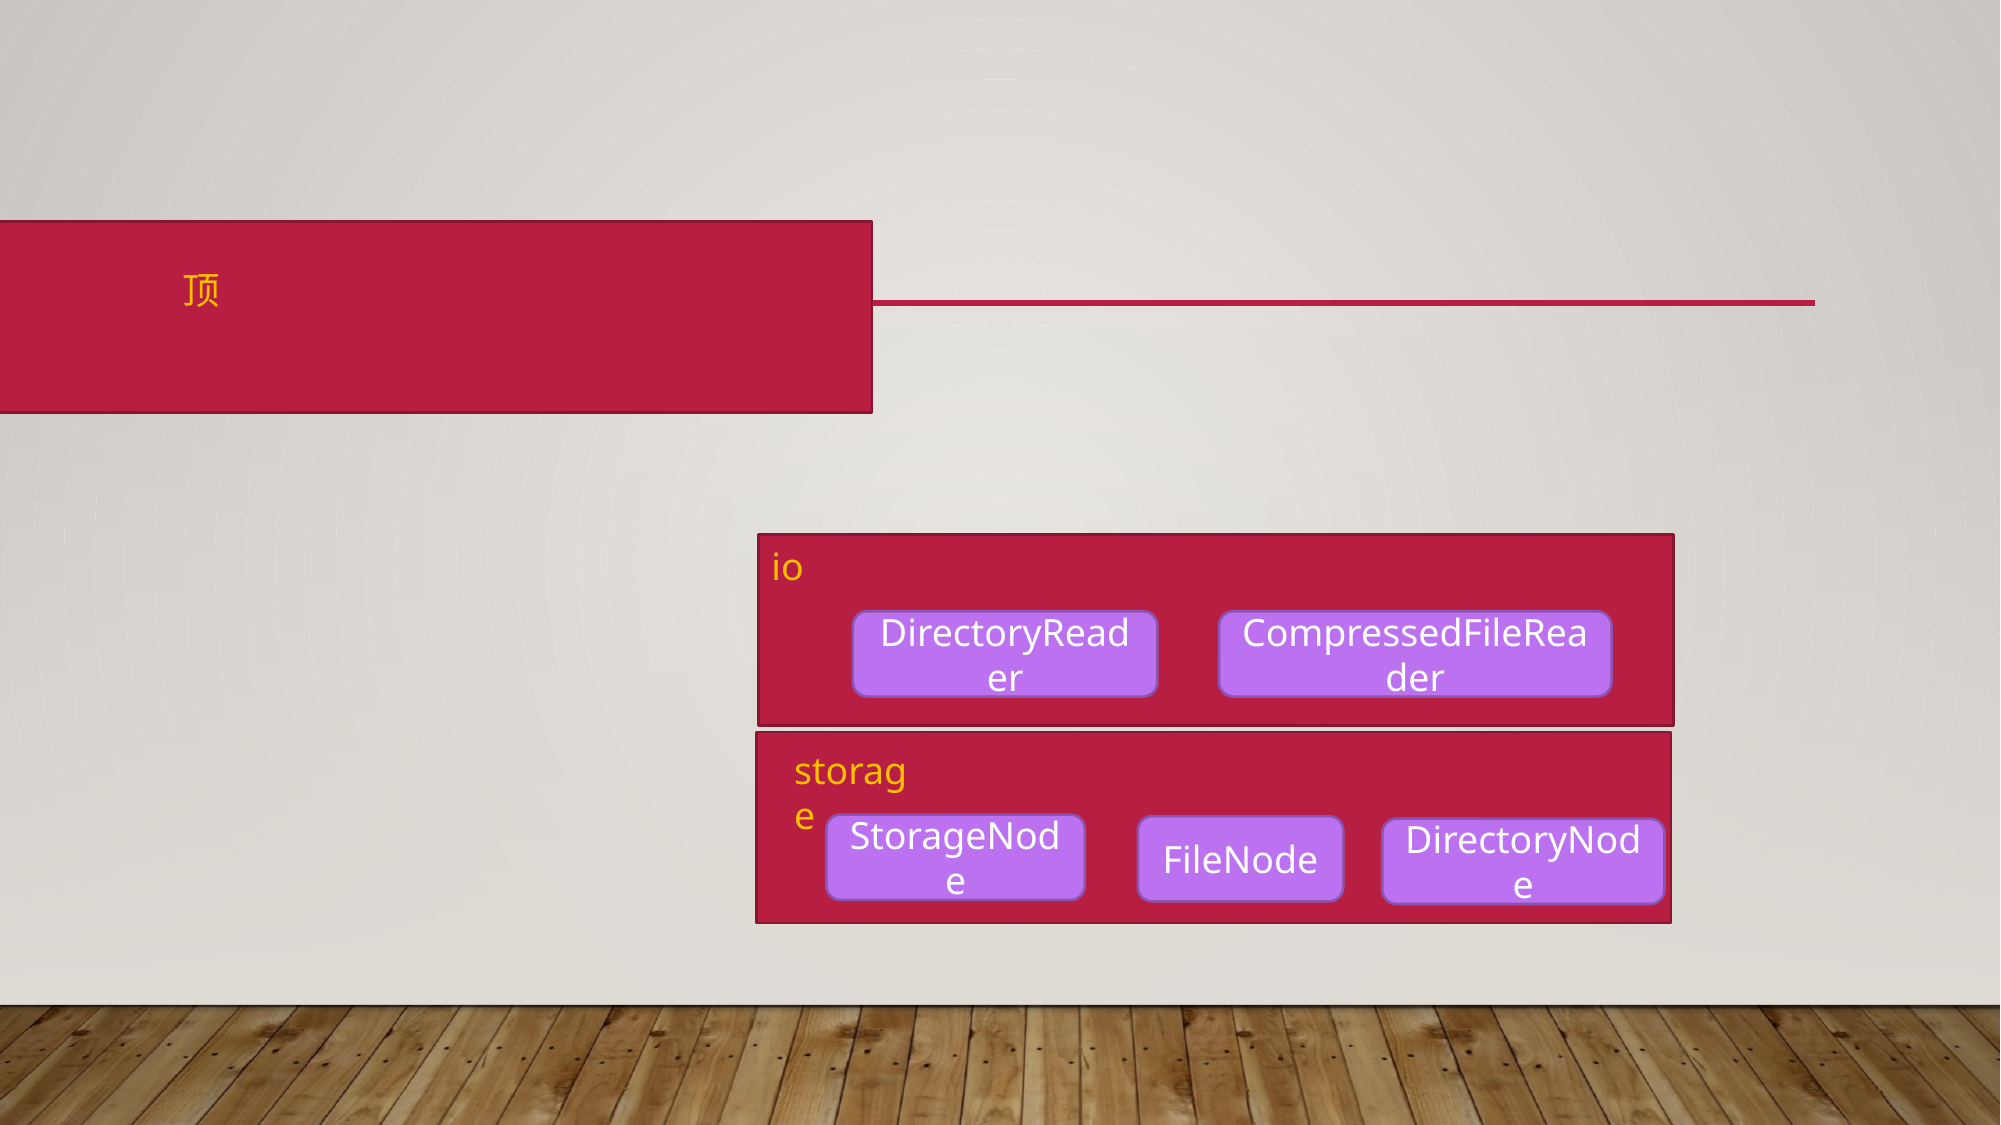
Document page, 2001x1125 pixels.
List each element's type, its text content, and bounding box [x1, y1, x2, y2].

text_box io [756, 535, 901, 596]
text_box [755, 731, 1672, 924]
text_box CompressedFileReader [1217, 609, 1613, 698]
picture [0, 1005, 2000, 1125]
text_box FileNode [1136, 814, 1345, 903]
text_box StorageNode [824, 813, 1087, 902]
text_box [757, 533, 1675, 727]
text_box DirectoryReader [851, 609, 1159, 698]
text_box DirectoryNode [1380, 817, 1666, 906]
text_box storage [779, 739, 924, 845]
text_box 顶 [167, 259, 309, 320]
text_box [0, 220, 873, 414]
